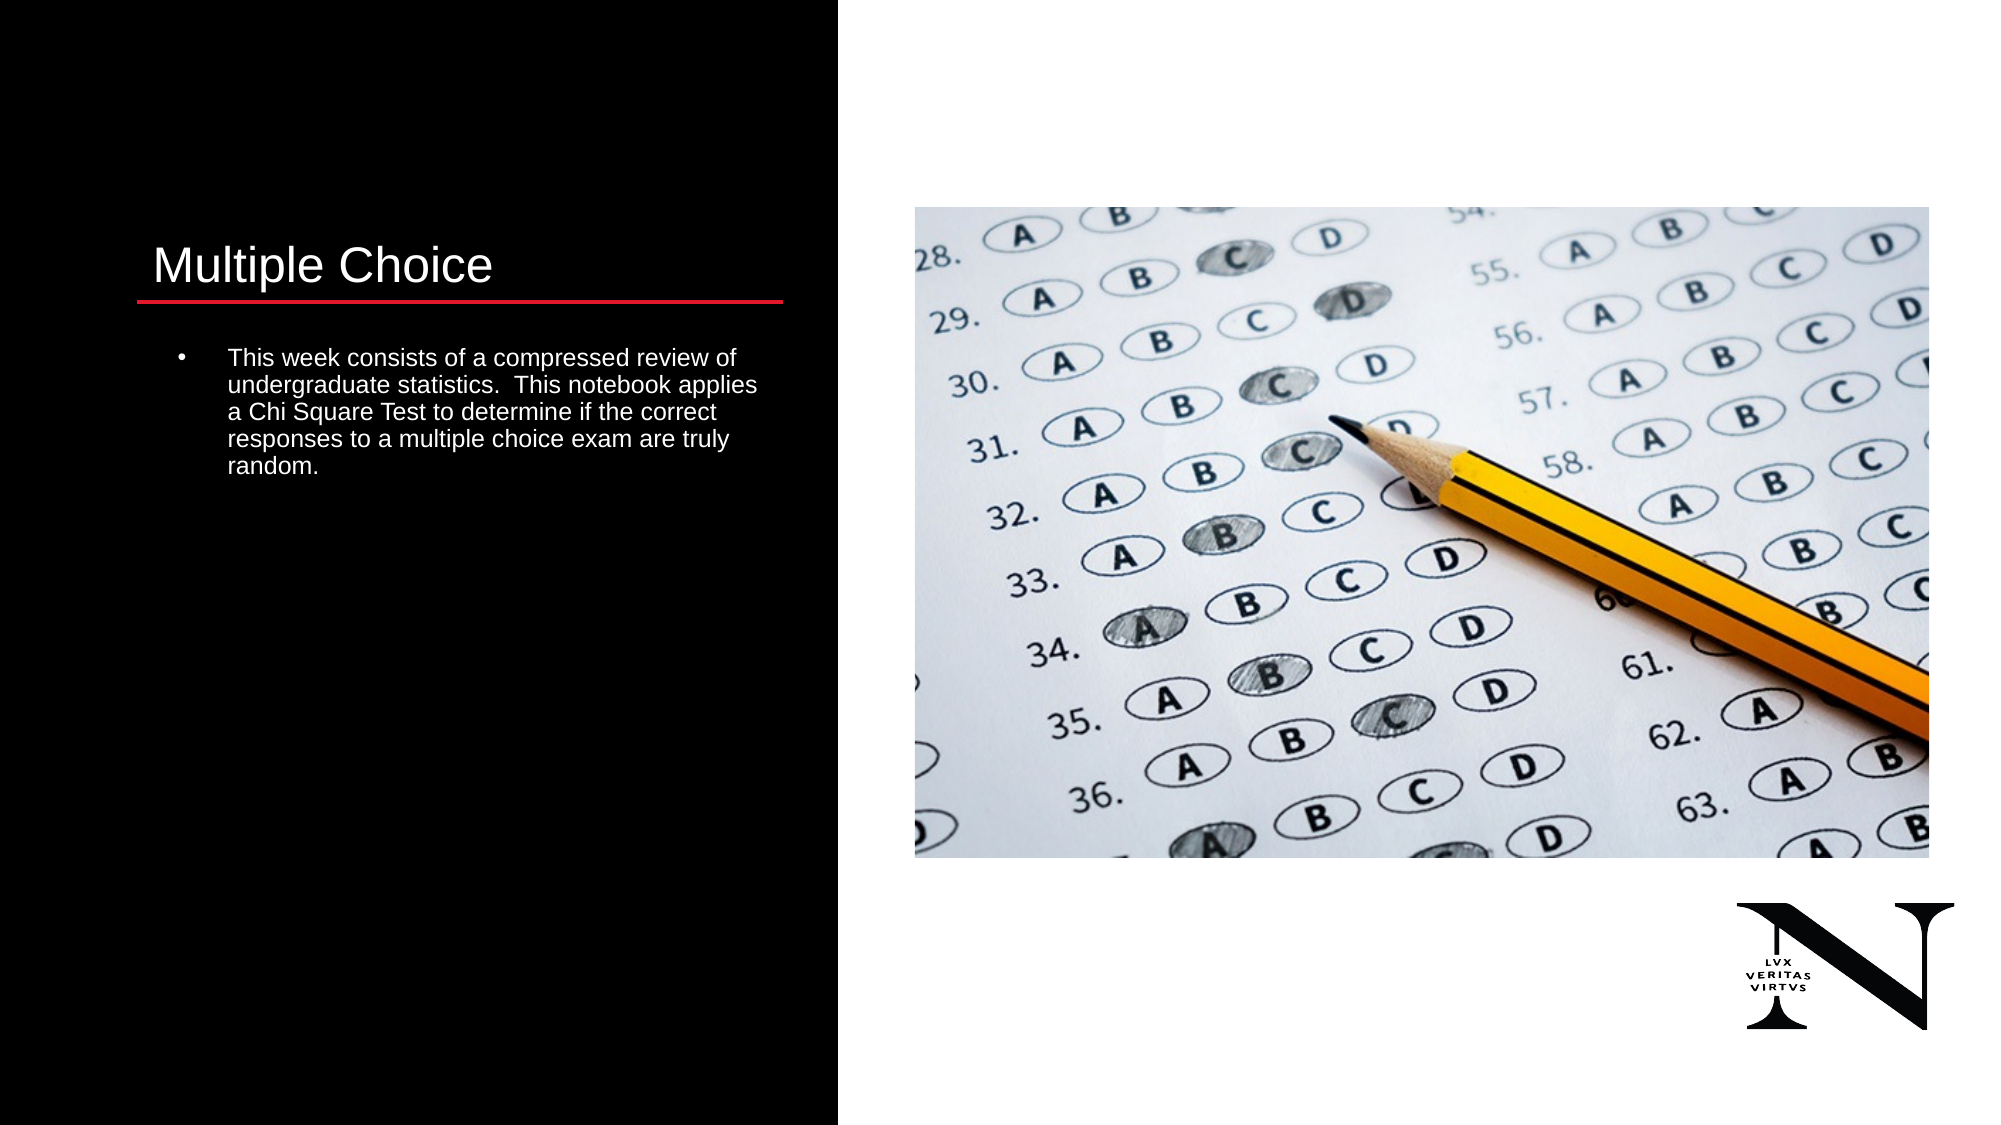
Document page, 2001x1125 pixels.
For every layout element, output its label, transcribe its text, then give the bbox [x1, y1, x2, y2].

list This week consists of a compressed review of undergraduate statistics. This notebook applies a Chi Square Test to determine if the correct responses to a multiple choice exam are truly random. [137, 337, 783, 963]
picture [914, 206, 1930, 858]
picture [1704, 860, 1987, 1073]
title Multiple Choice [137, 75, 783, 302]
